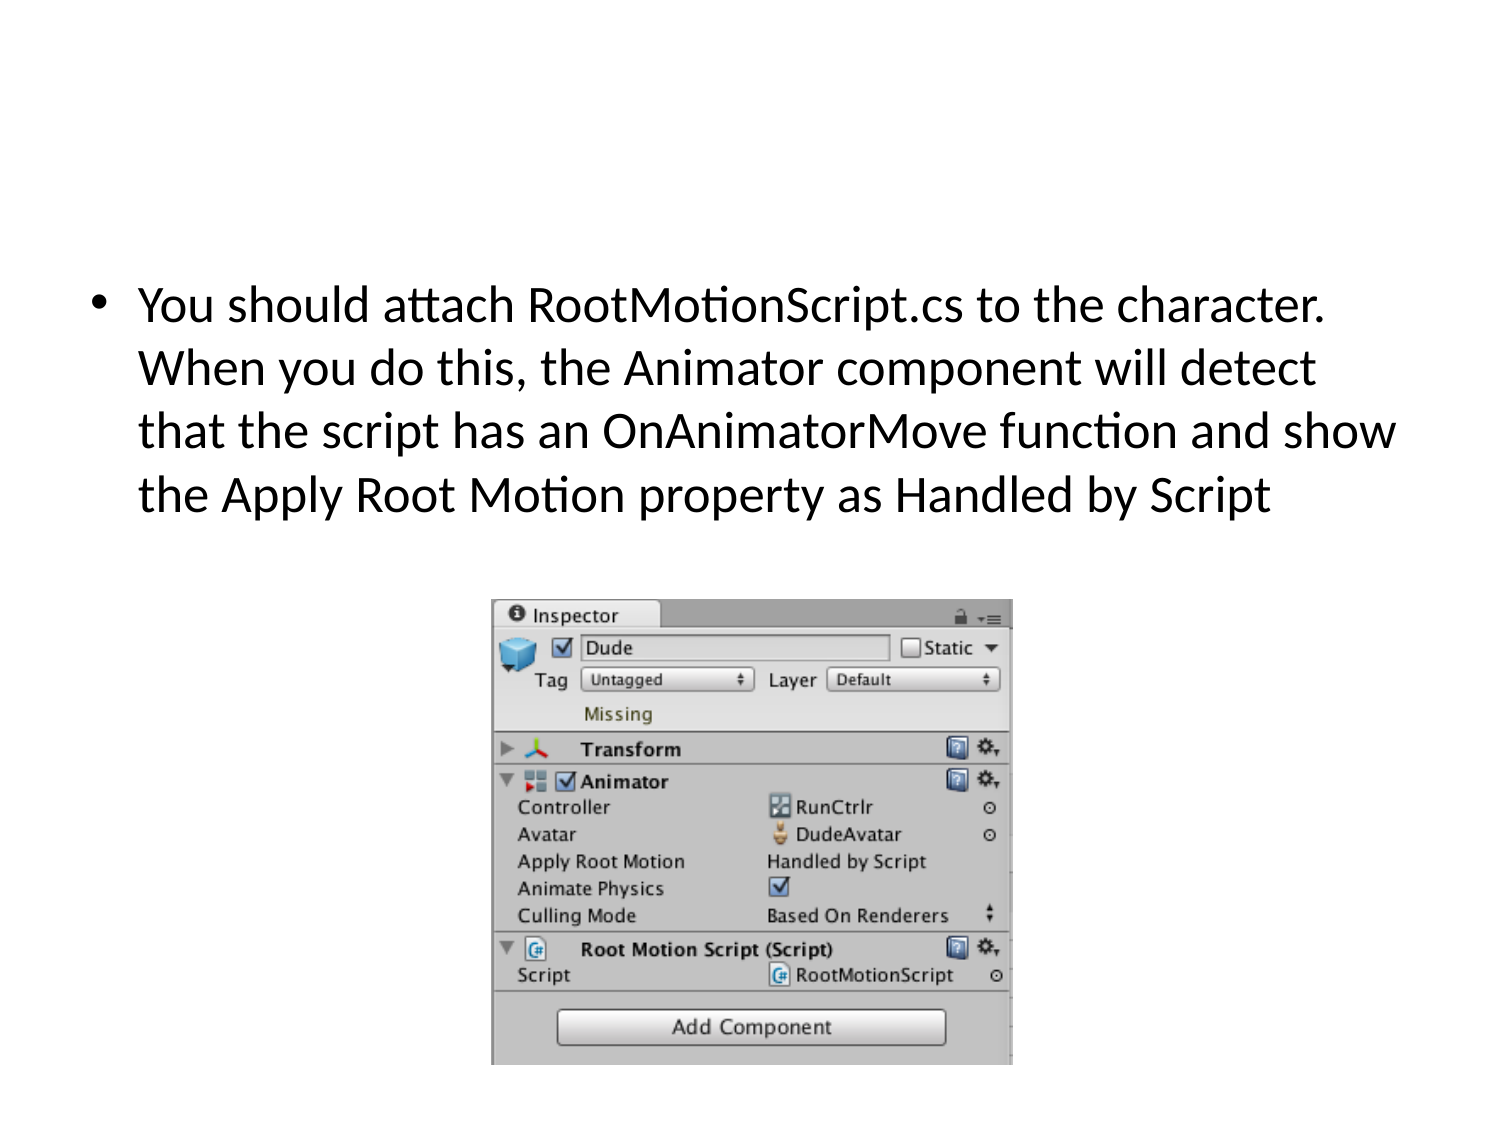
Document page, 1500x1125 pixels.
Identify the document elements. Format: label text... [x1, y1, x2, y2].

list You should attach RootMotionScript.cs to the character. When you do this, the Animator component will detect that the script has an OnAnimatorMove function and show the Apply Root Motion property as Handled by Script [75, 262, 1425, 588]
picture [491, 599, 1013, 1066]
